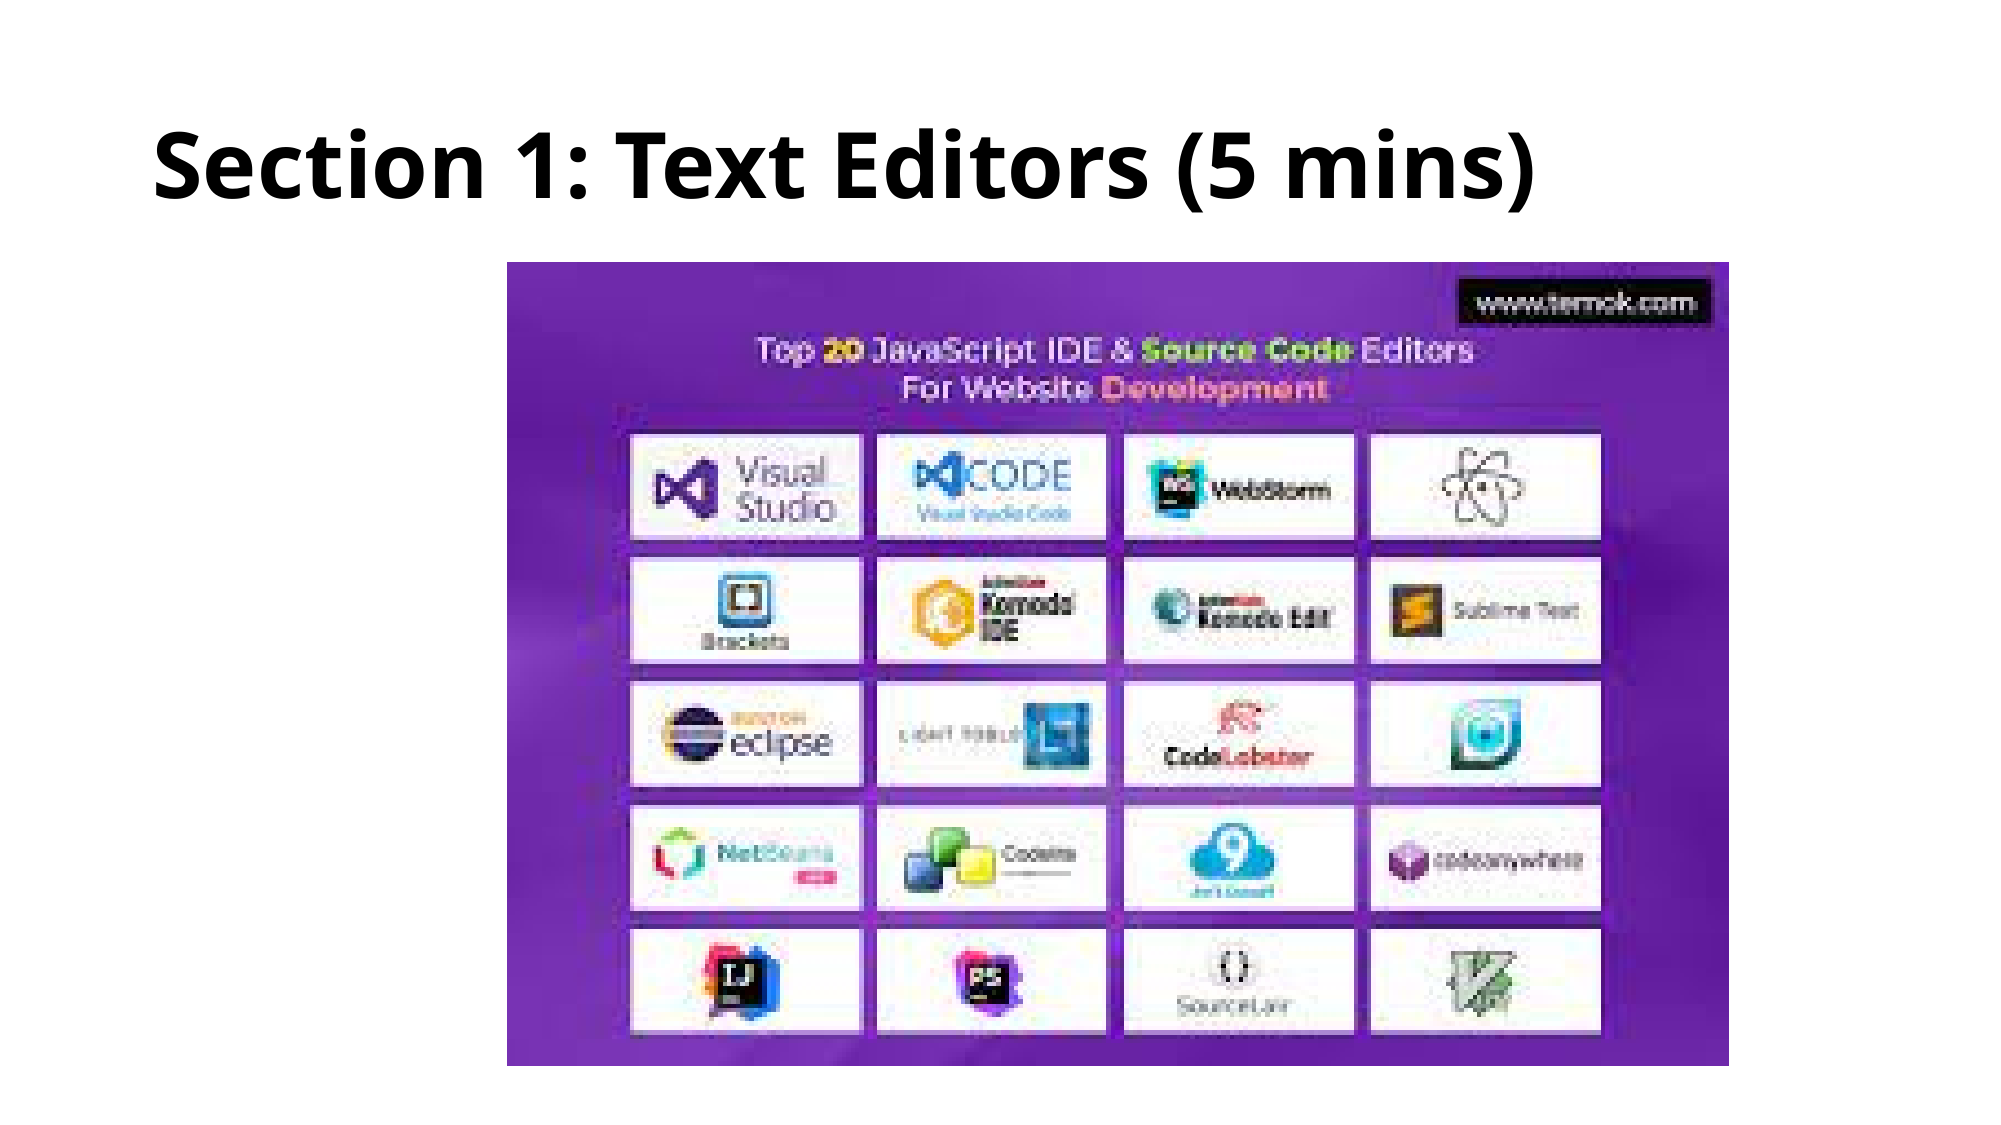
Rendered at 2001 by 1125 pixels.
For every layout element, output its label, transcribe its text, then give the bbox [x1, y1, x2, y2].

picture [507, 262, 1729, 1066]
title Section 1: Text Editors (5 mins) [137, 59, 1863, 278]
